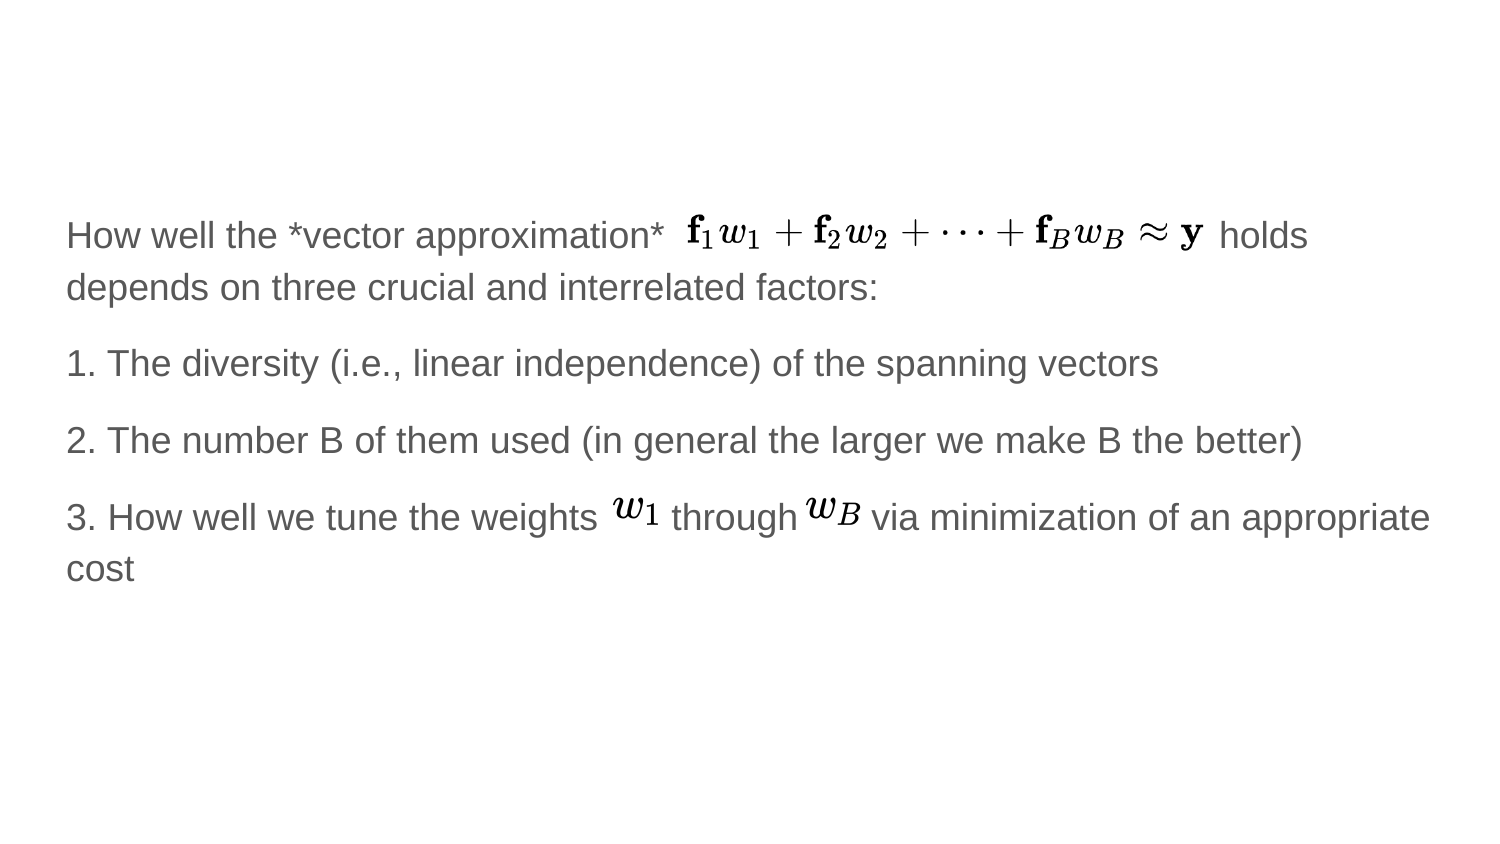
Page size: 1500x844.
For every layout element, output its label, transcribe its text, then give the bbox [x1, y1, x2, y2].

picture [805, 493, 865, 528]
list How well the *vector approximation* holds depends on three crucial and interrelated factors: 1. The diversity (i.e., linear independence) of the spanning vectors 2. The number B of them used (in general the larger we make B the better) 3. How well we tune the weights through via minimization of an appropriate cost [50, 188, 1450, 750]
picture [686, 211, 1205, 255]
picture [612, 493, 664, 528]
